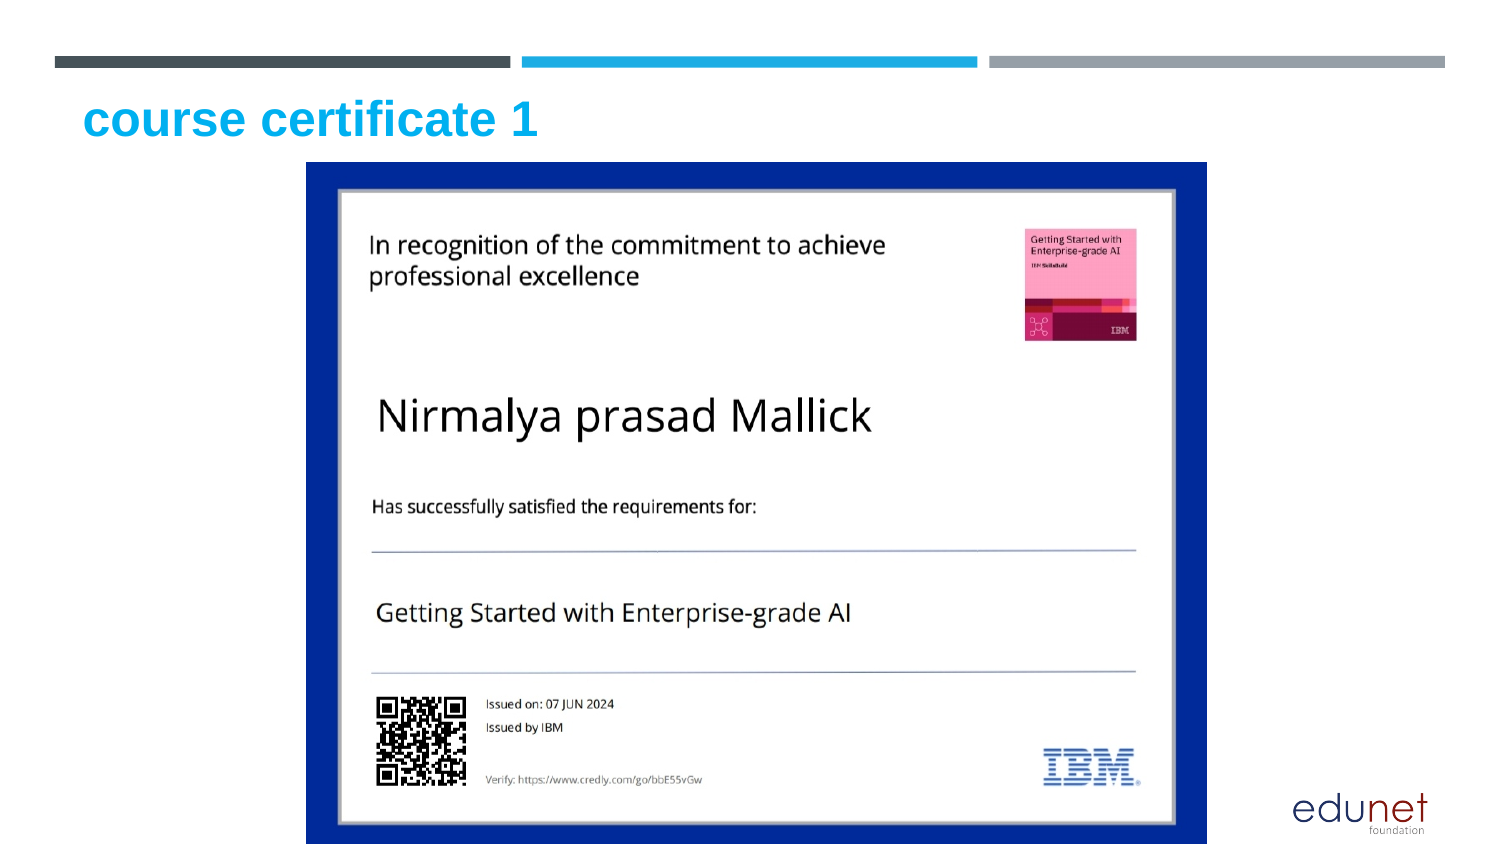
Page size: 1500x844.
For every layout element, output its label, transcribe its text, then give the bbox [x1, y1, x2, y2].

picture [1290, 791, 1429, 837]
picture [306, 161, 1207, 844]
title course certificate 1 [71, 86, 1429, 152]
